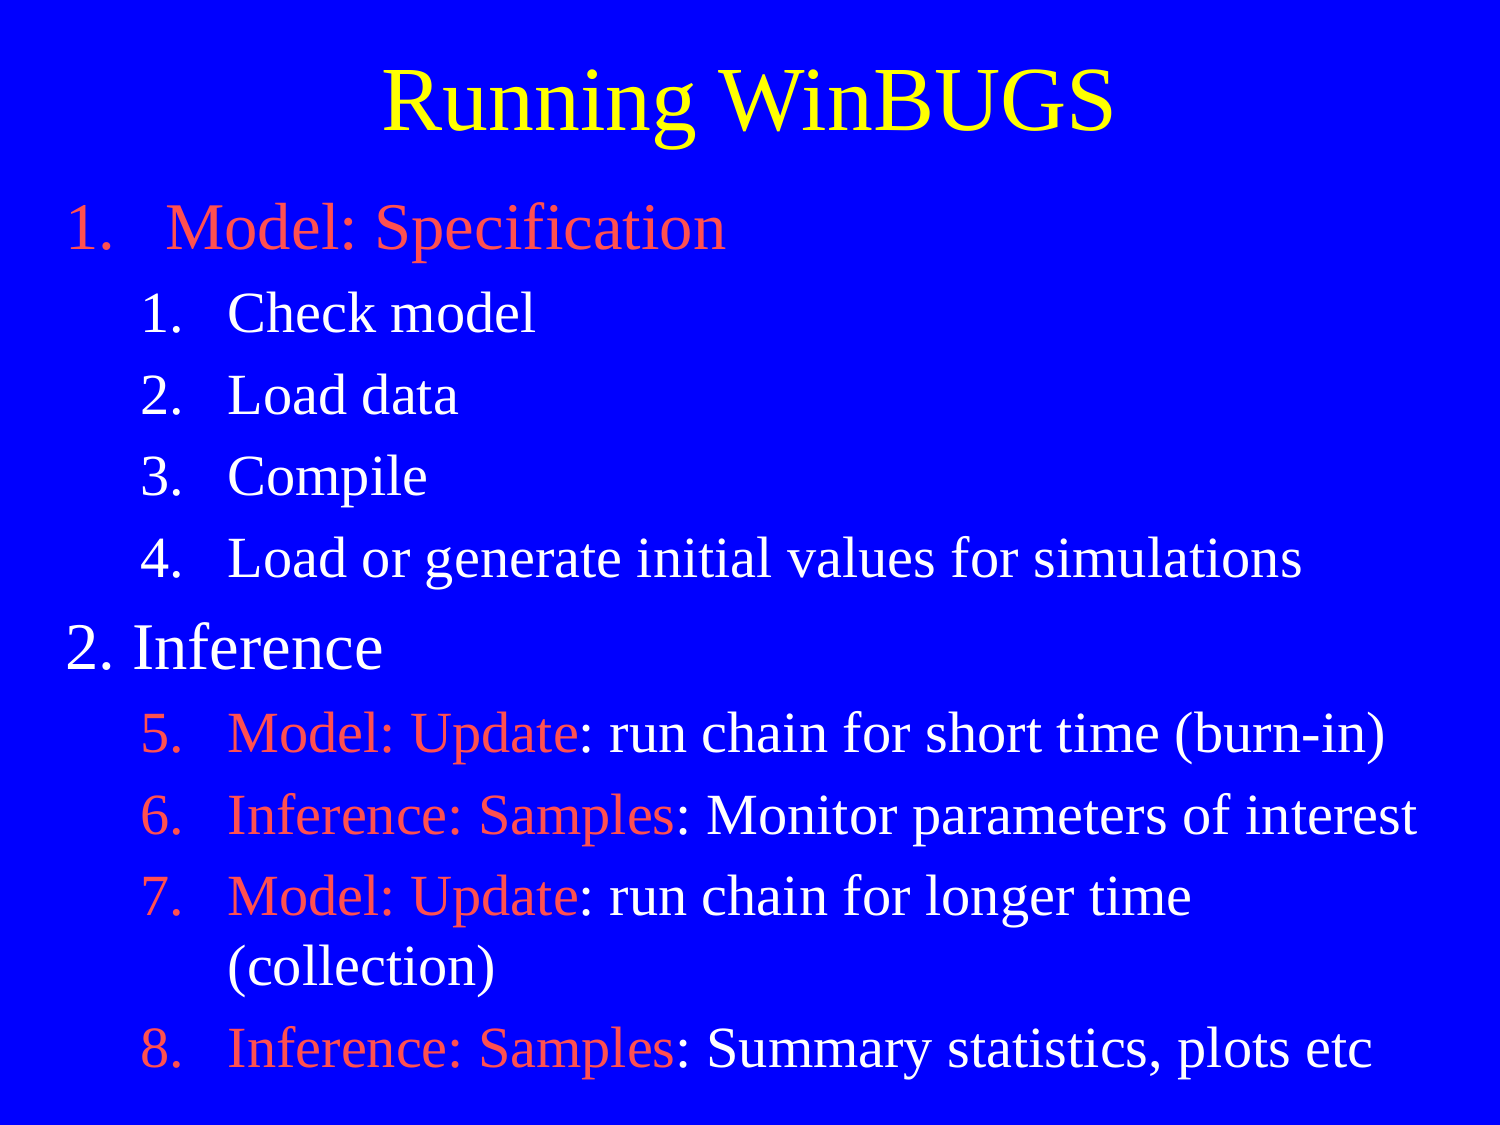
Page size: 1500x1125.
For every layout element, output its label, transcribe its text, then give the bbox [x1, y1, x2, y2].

title Running WinBUGS [112, 0, 1388, 174]
list Model: Specification Check model Load data Compile Load or generate initial values for simulations 2. Inference Model: Update: run chain for short time (burn-in) Inference: Samples: Monitor parameters of interest Model: Update: run chain for longer time (collection) Inference: Samples: Summary statistics, plots etc [49, 174, 1463, 1125]
